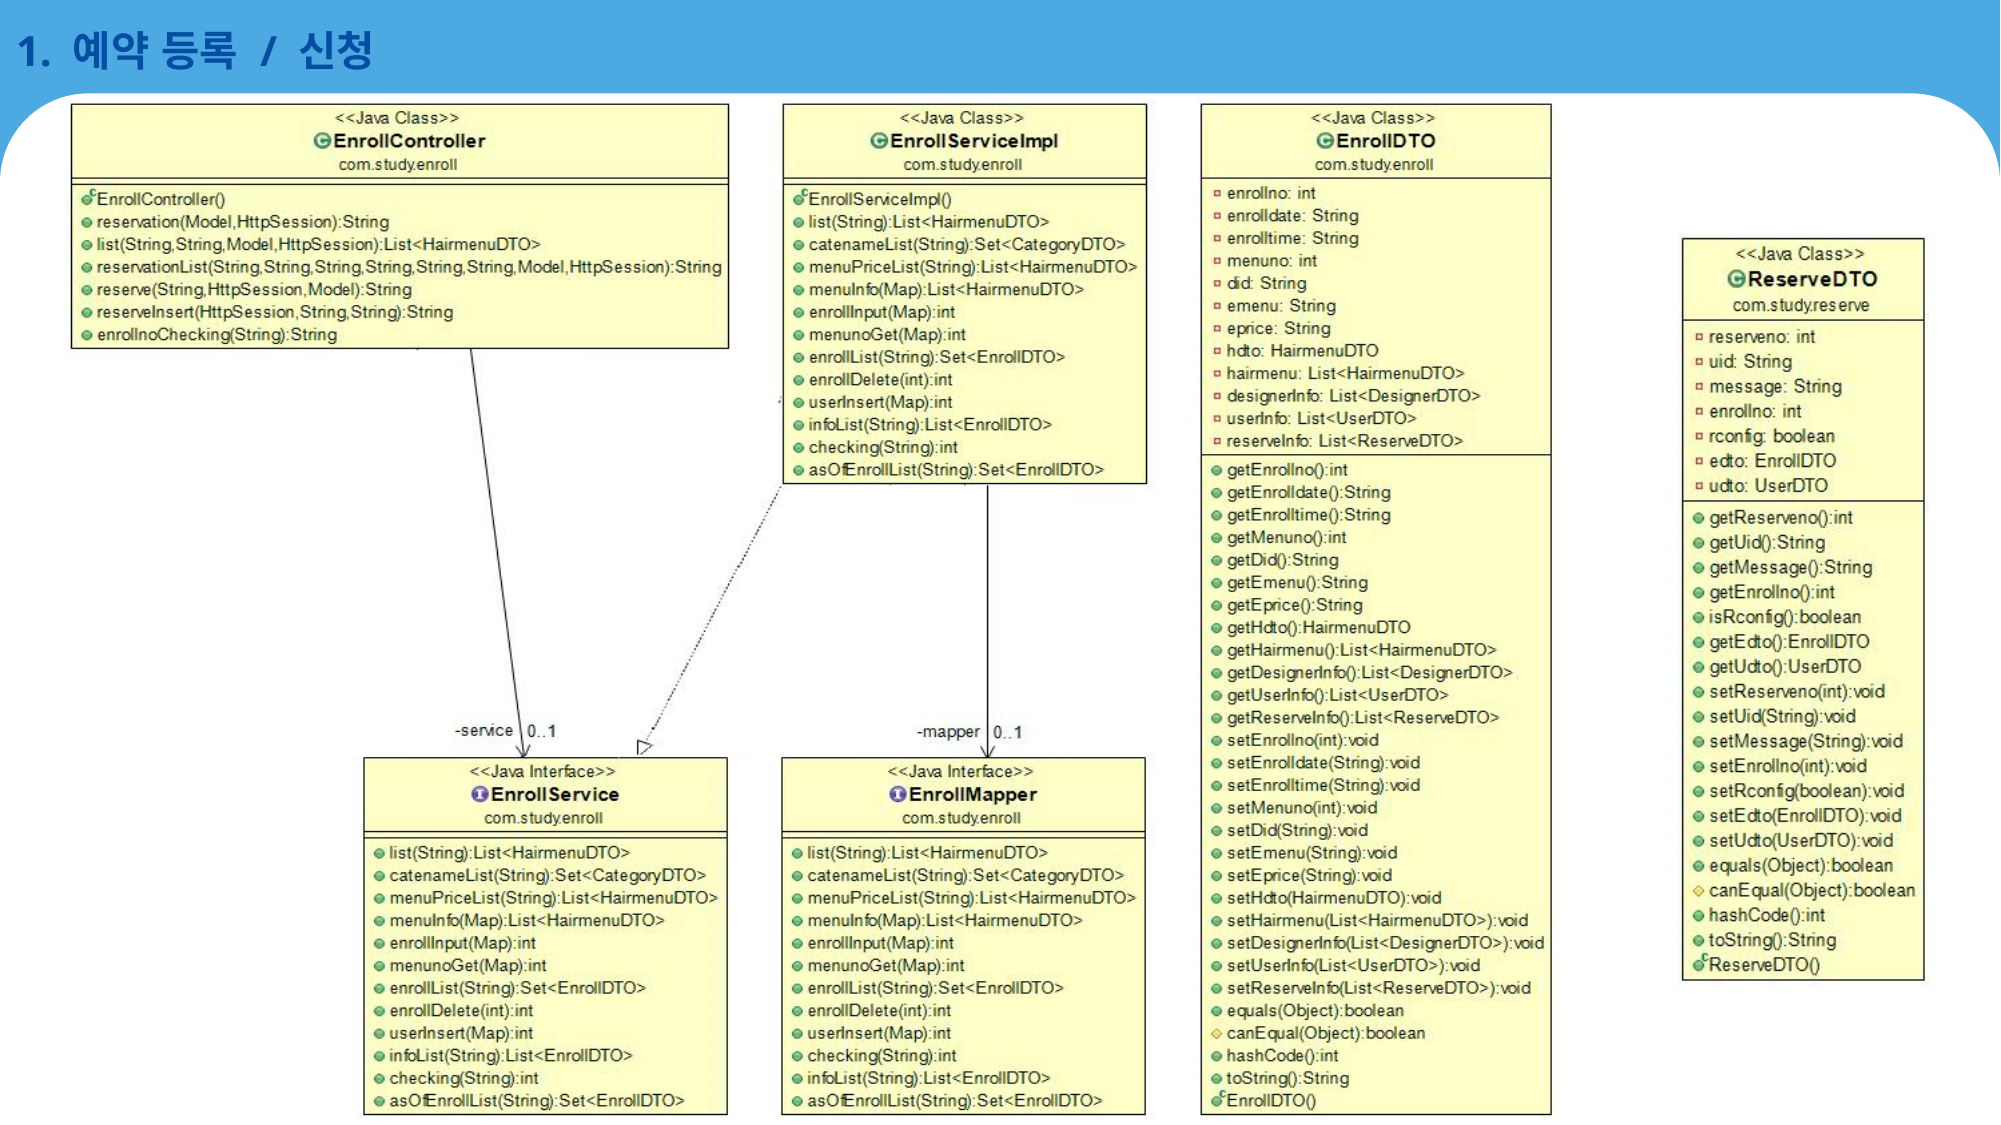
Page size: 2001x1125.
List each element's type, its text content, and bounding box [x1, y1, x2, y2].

picture [1678, 234, 1929, 985]
text_box [0, 92, 2000, 1125]
picture [67, 100, 1560, 1119]
text_box 1. 예약 등록 / 신청 [0, 6, 805, 94]
